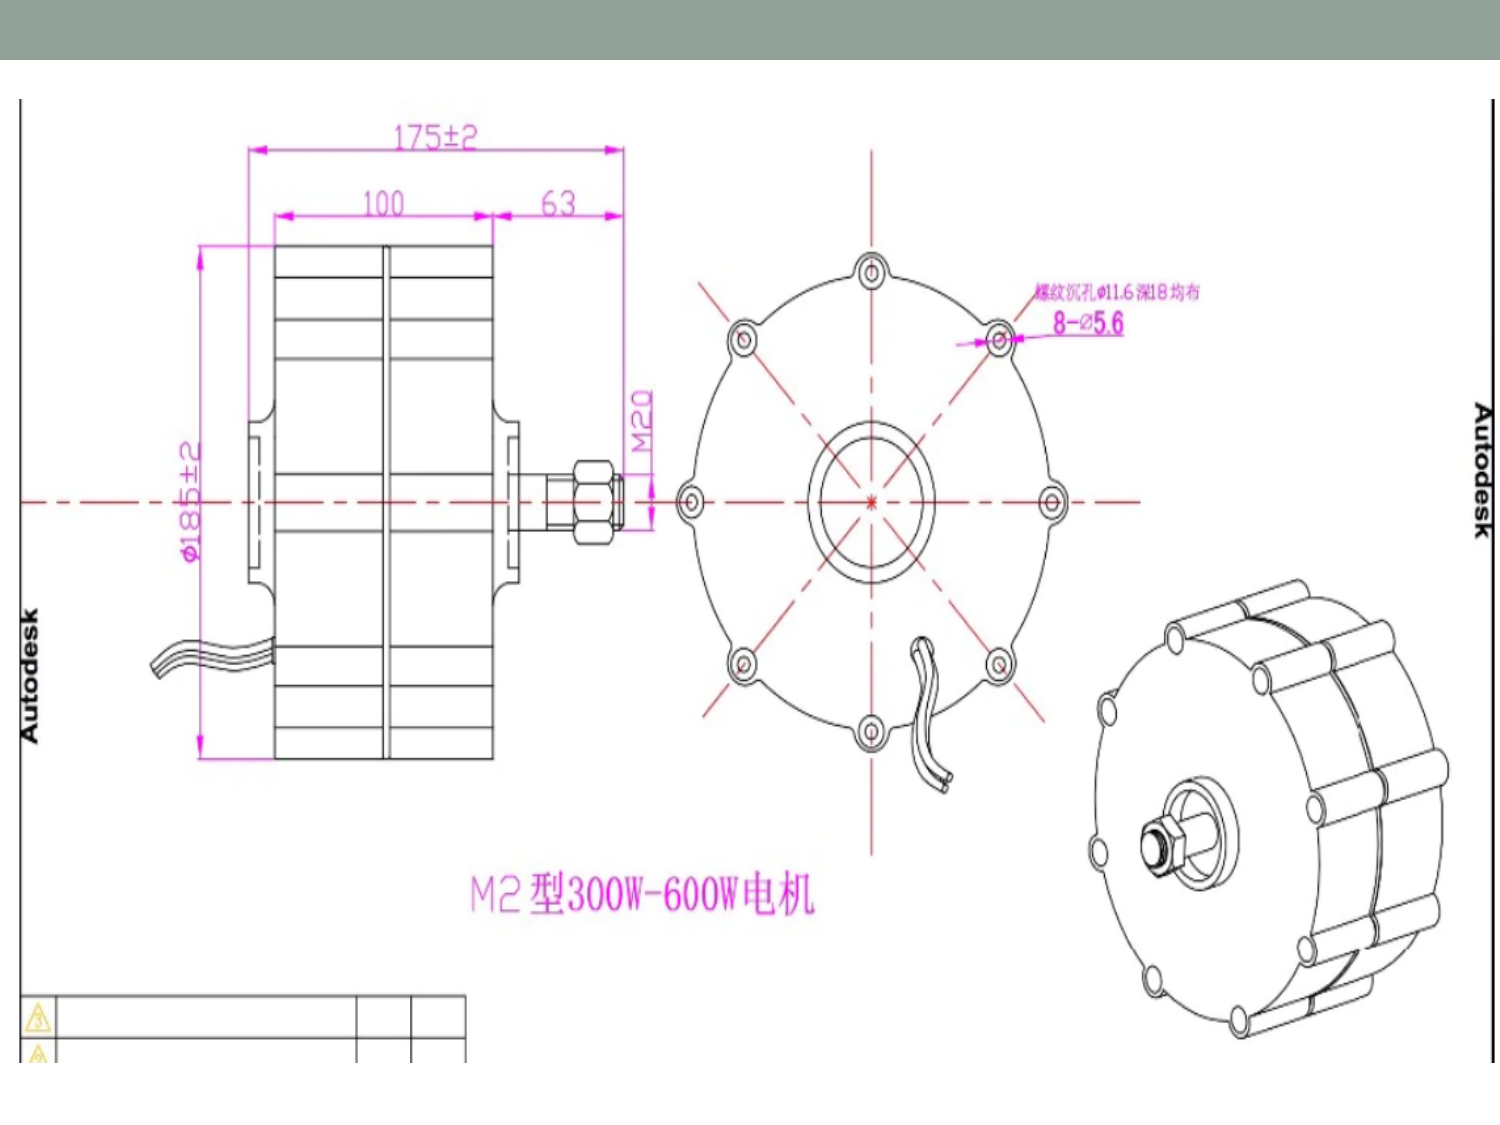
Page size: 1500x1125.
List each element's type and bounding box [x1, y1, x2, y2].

picture [17, 99, 1500, 1063]
